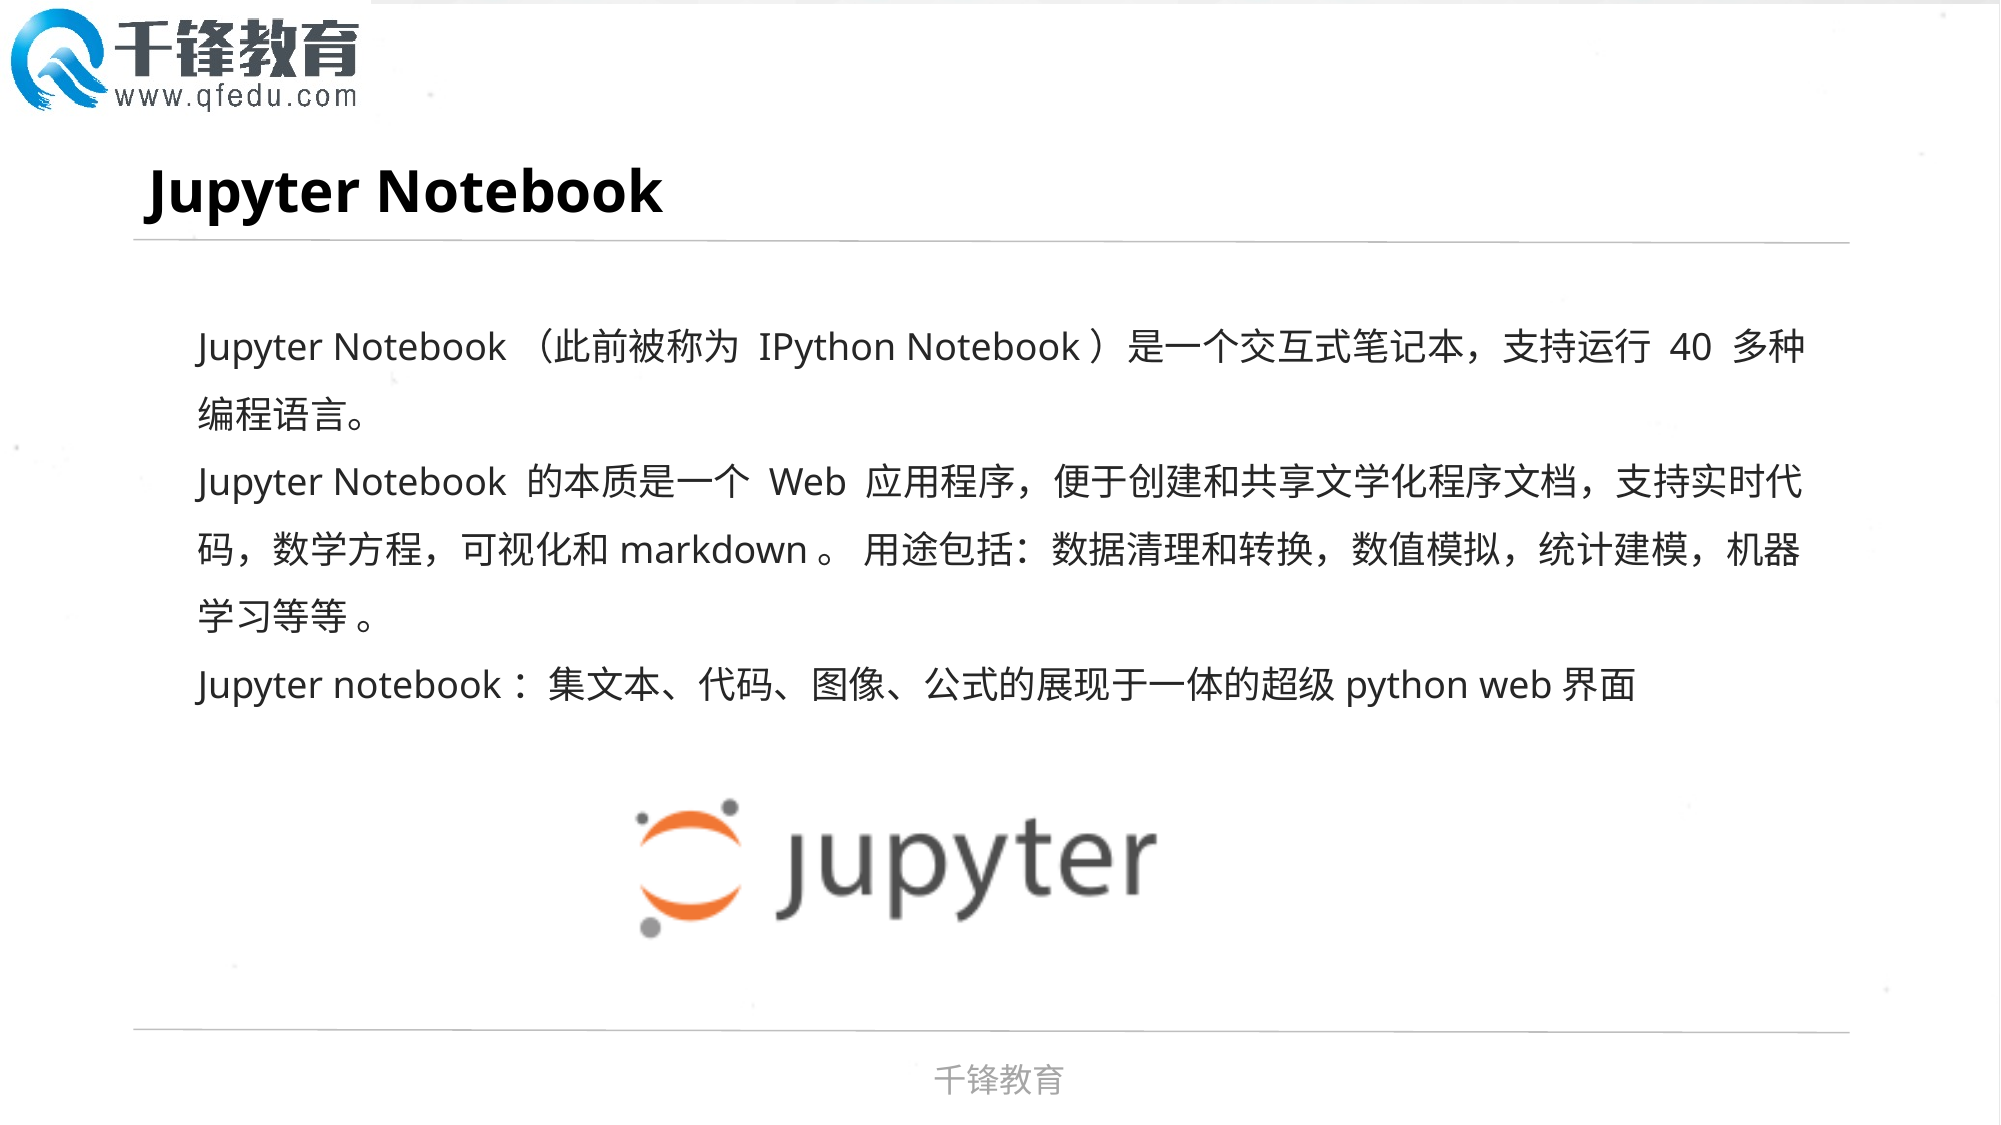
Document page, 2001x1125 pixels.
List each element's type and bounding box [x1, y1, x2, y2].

text_box [133, 239, 1850, 243]
picture [0, 0, 2000, 1125]
text_box [133, 1029, 1850, 1033]
